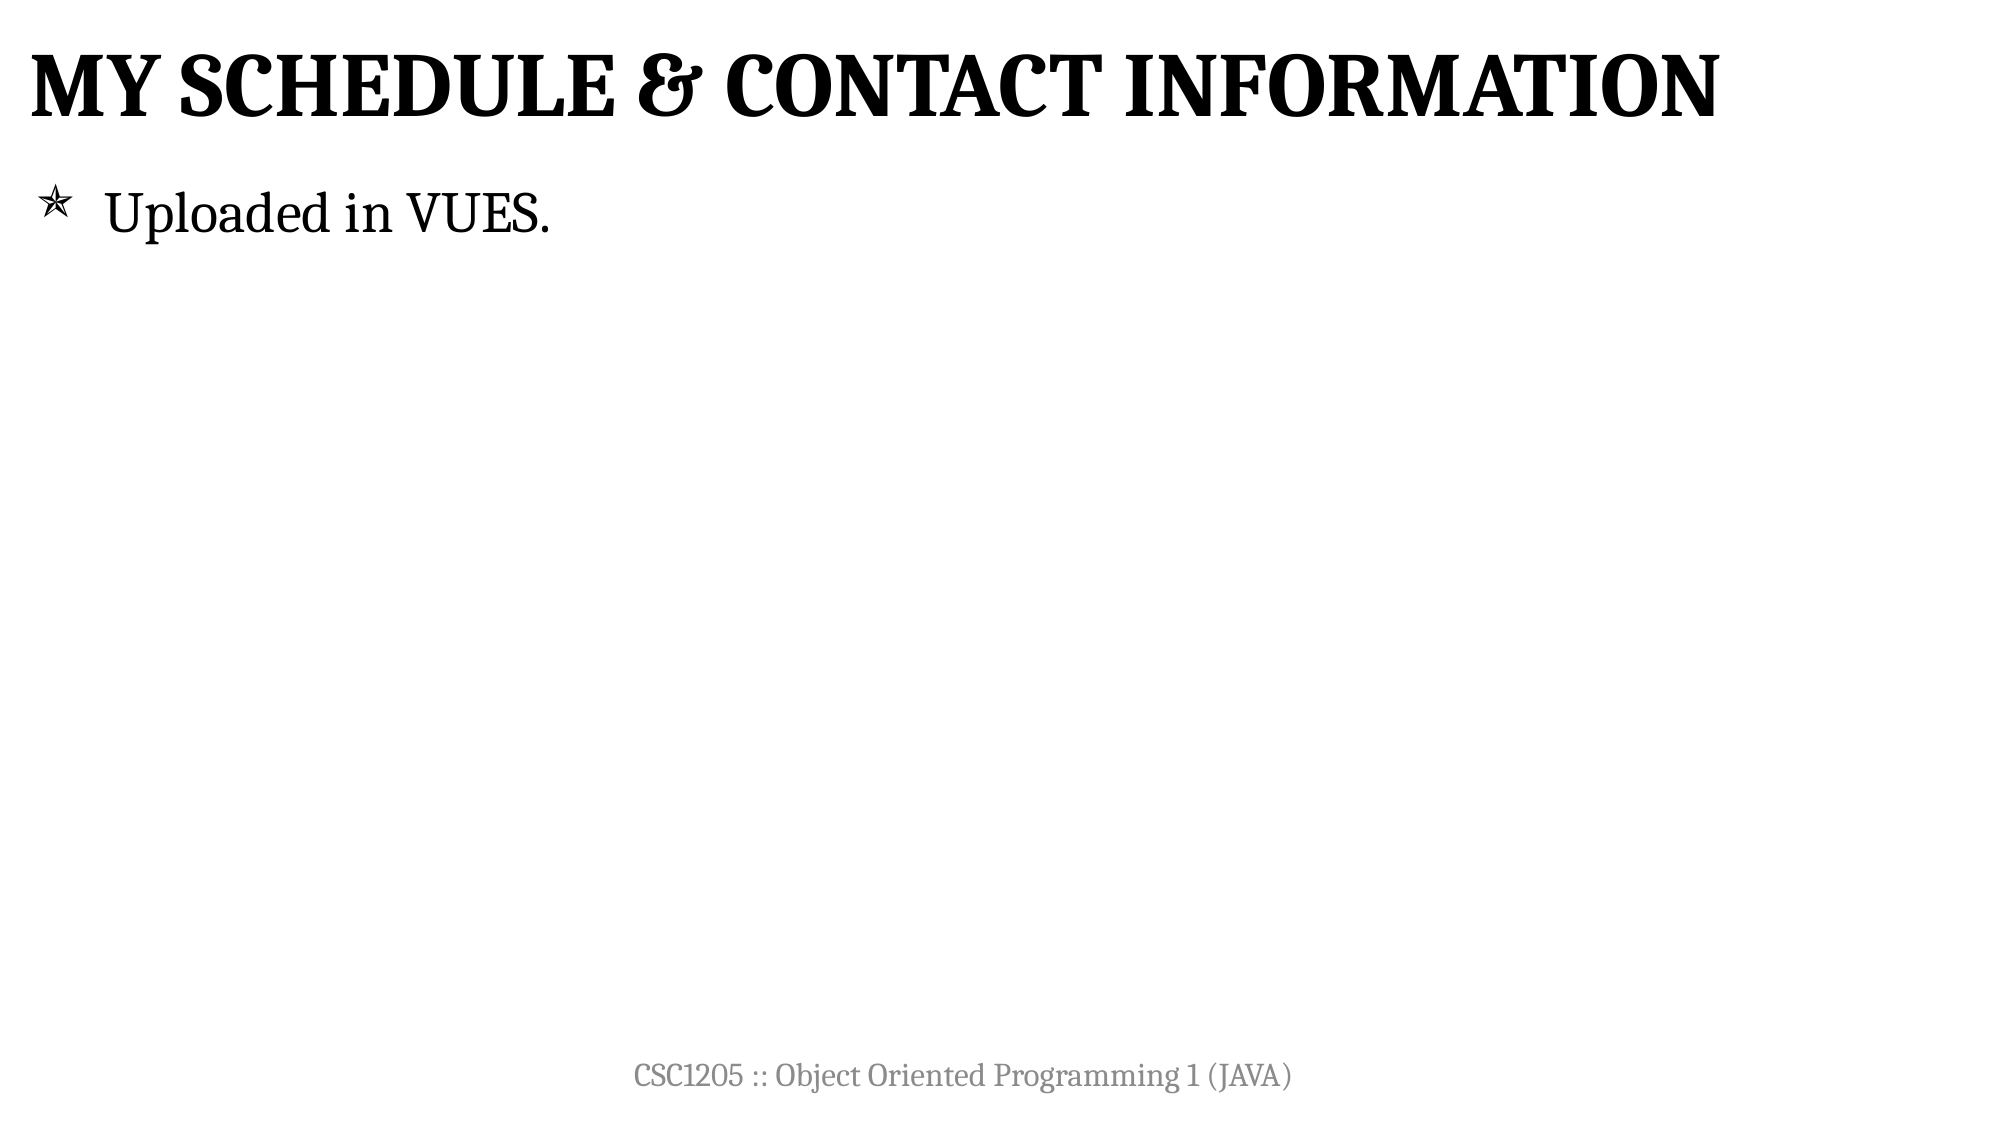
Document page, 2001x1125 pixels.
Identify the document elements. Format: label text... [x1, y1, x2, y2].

list Uploaded in VUES. [14, 174, 1980, 1023]
footer CSC1205 :: Object Oriented Programming 1 (JAVA) [583, 1042, 1346, 1103]
title My Schedule & Contact Information [14, 16, 1980, 159]
